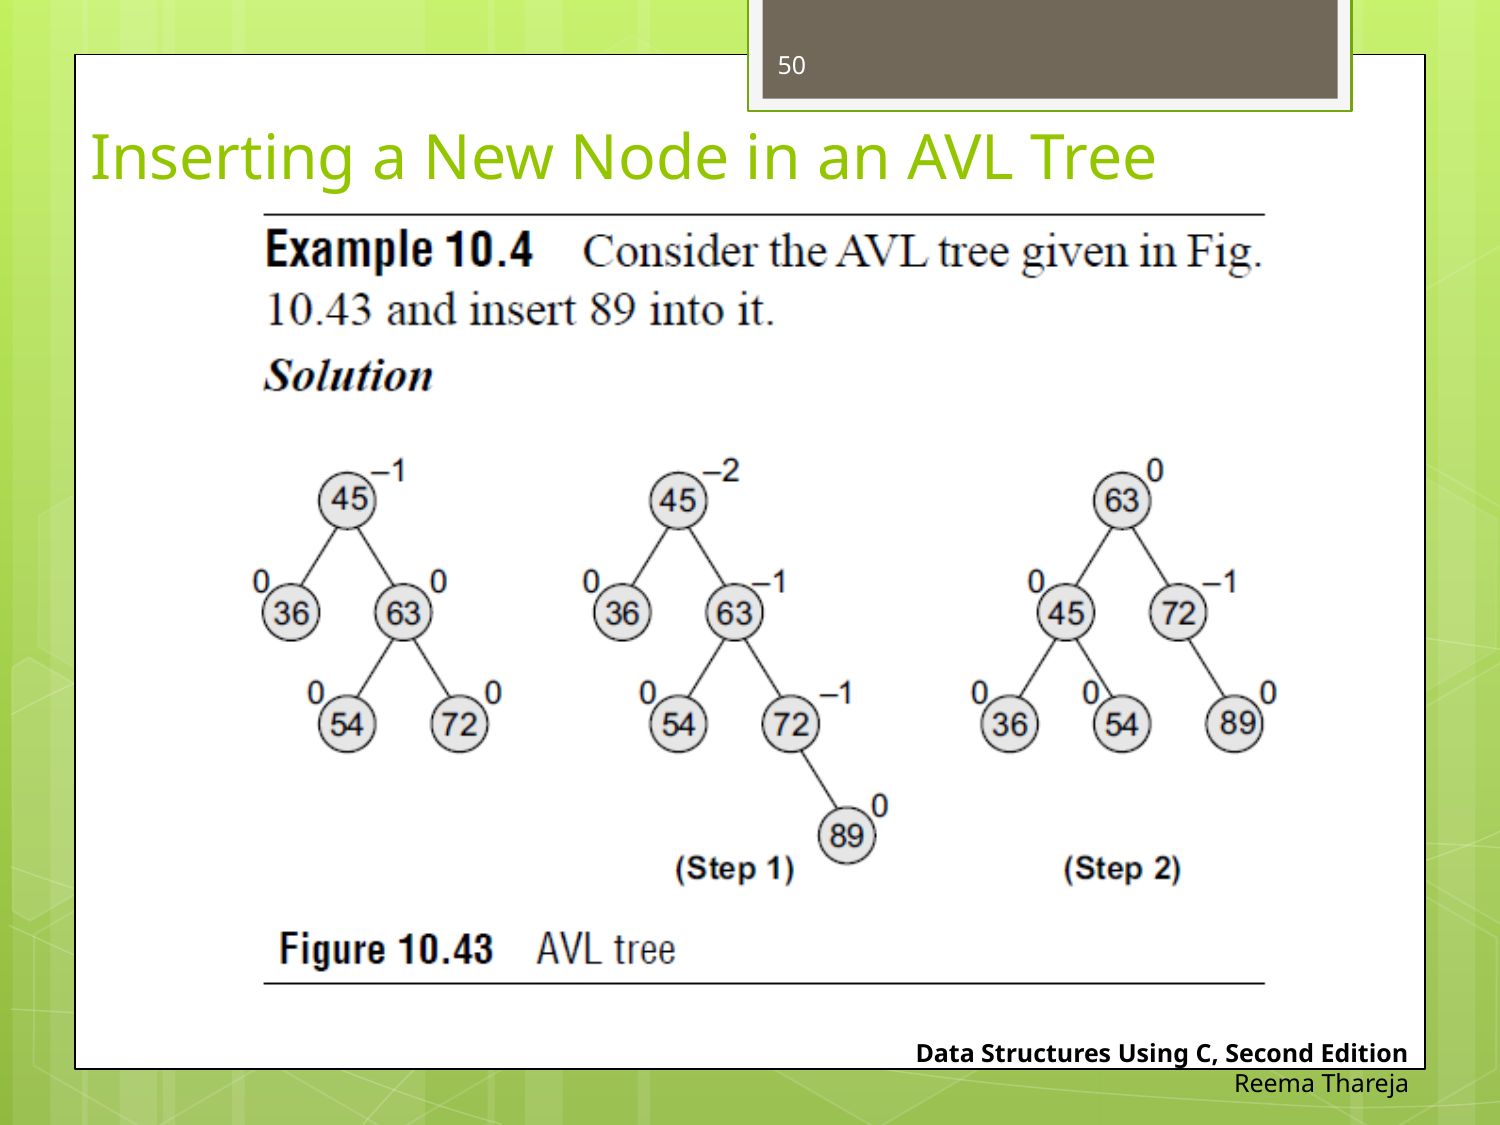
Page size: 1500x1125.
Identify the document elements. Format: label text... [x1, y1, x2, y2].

picture [249, 201, 1288, 1001]
footer Data Structures Using C, Second Edition Reema Thareja [849, 1037, 1425, 1098]
title Inserting a New Node in an AVL Tree [75, 87, 1450, 200]
slide_number 50 [762, 36, 982, 97]
